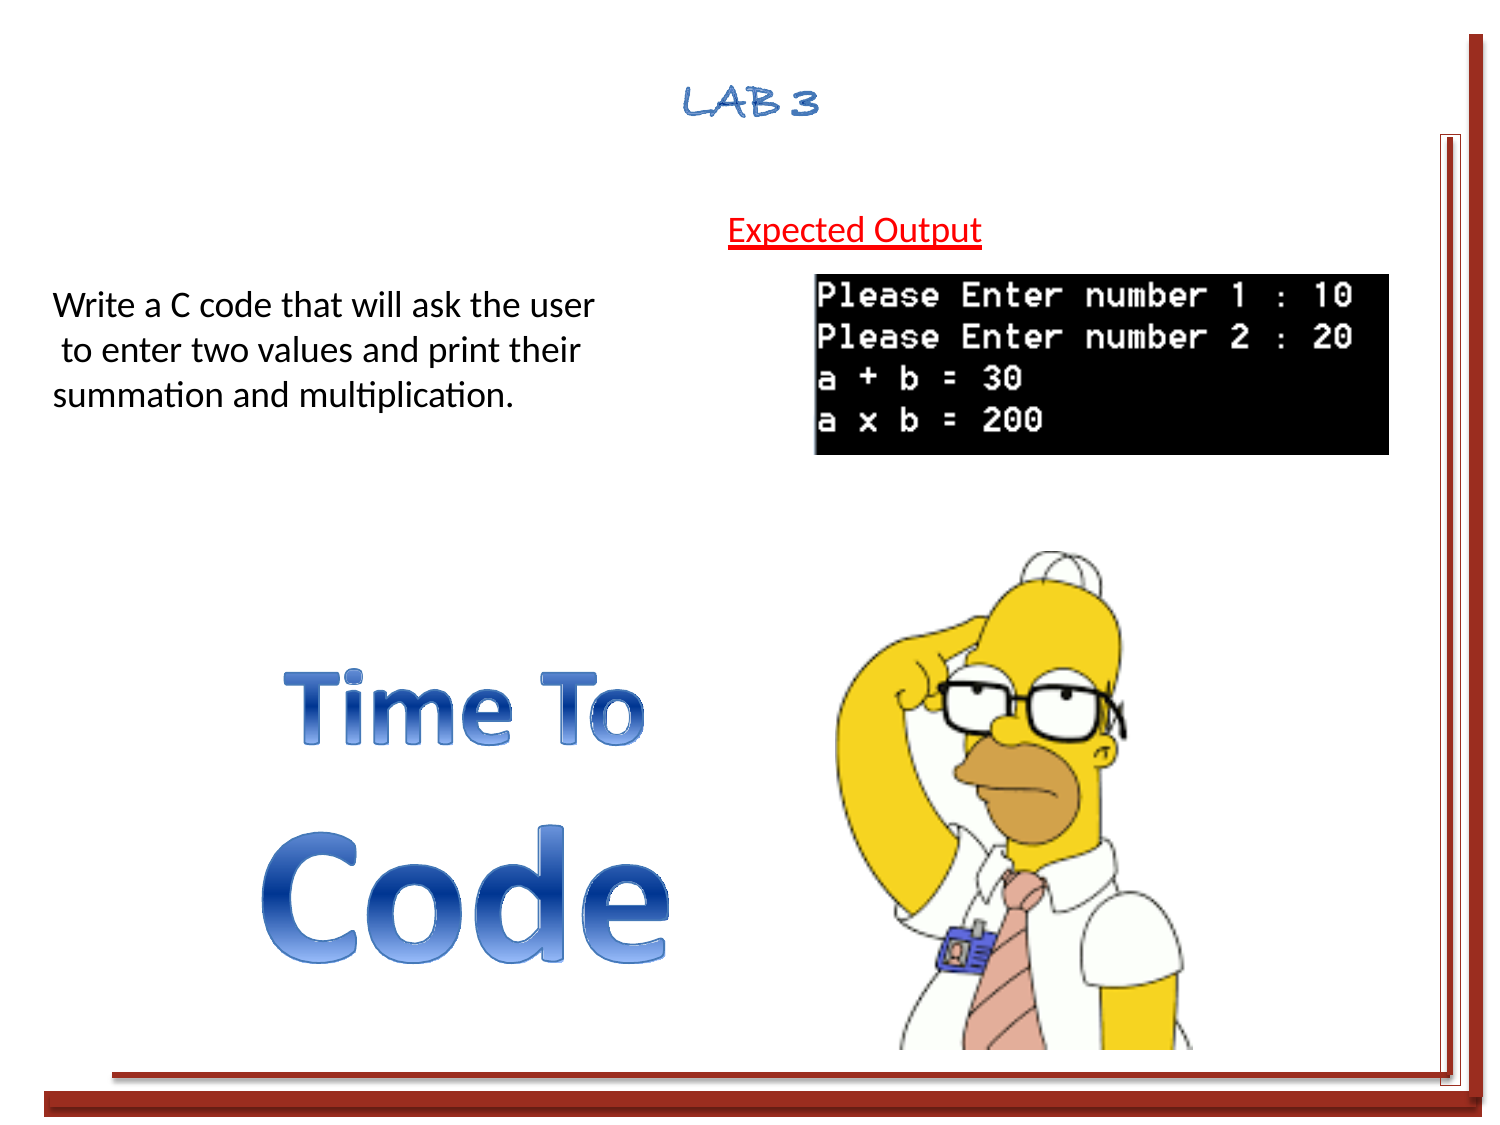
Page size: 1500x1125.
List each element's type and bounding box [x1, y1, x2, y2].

text_box [21, 33, 1491, 1117]
